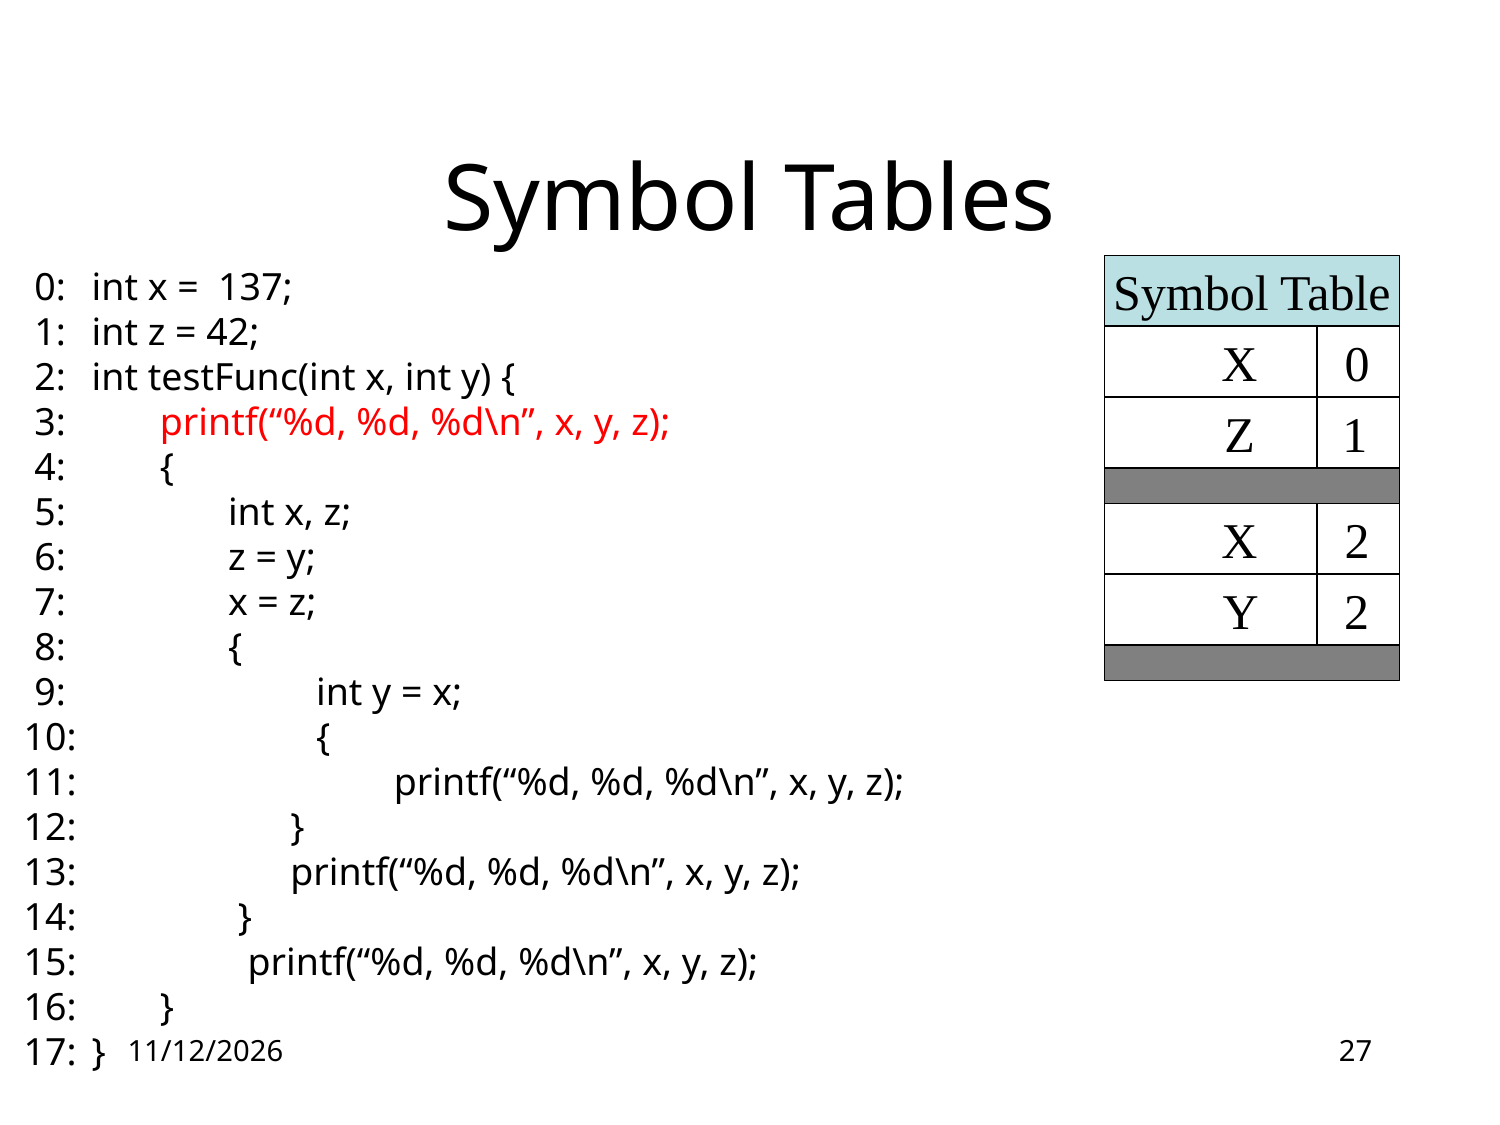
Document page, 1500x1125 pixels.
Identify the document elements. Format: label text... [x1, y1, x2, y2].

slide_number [112, 1024, 426, 1101]
title Symbol Tables [112, 99, 1388, 255]
text_box Symbol Table [1104, 255, 1400, 325]
text_box 0: 1: 2: 3: 4: 5: 6: 7: 8: 9: 10: 11: 12: 13: 14: 15: 16: 17: [0, 255, 101, 1081]
text_box [1104, 653, 1400, 681]
text_box [1104, 475, 1400, 502]
list int x = 137; int z = 42; int testFunc(int x, int y) { printf(“%d, %d, %d\n”, x, y, z); { int x, z; z = y; x = z; { int y = x; { printf(“%d, %d, %d\n”, x, y, z); } printf(“%d, %d, %d\n”, x, y, z); } printf(“%d, %d, %d\n”, x, y, z); } } [101, 255, 1352, 931]
slide_number 27 [1074, 1024, 1388, 1101]
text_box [1104, 396, 1400, 469]
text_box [1104, 503, 1400, 573]
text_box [1104, 325, 1400, 396]
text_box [1104, 573, 1400, 646]
